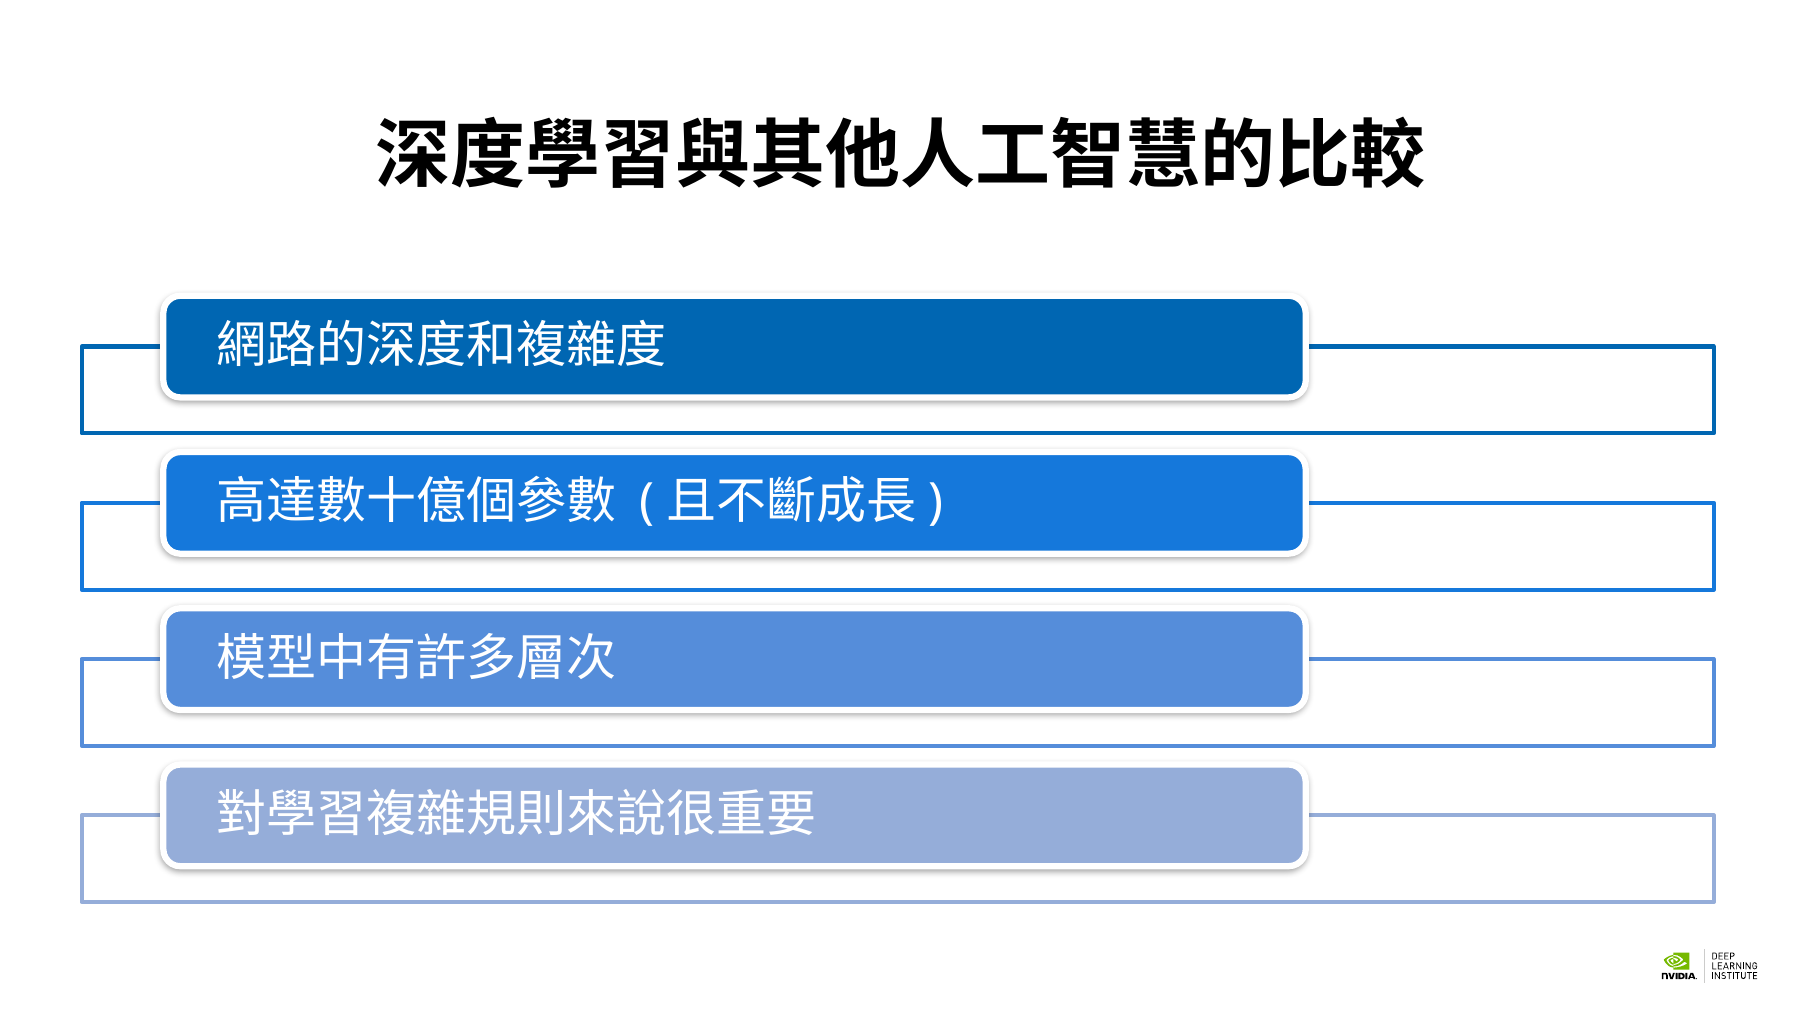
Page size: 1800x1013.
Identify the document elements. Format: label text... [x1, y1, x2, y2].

title 深度學習與其他人工智慧的比較 [81, 108, 1719, 206]
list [81, 293, 1714, 905]
